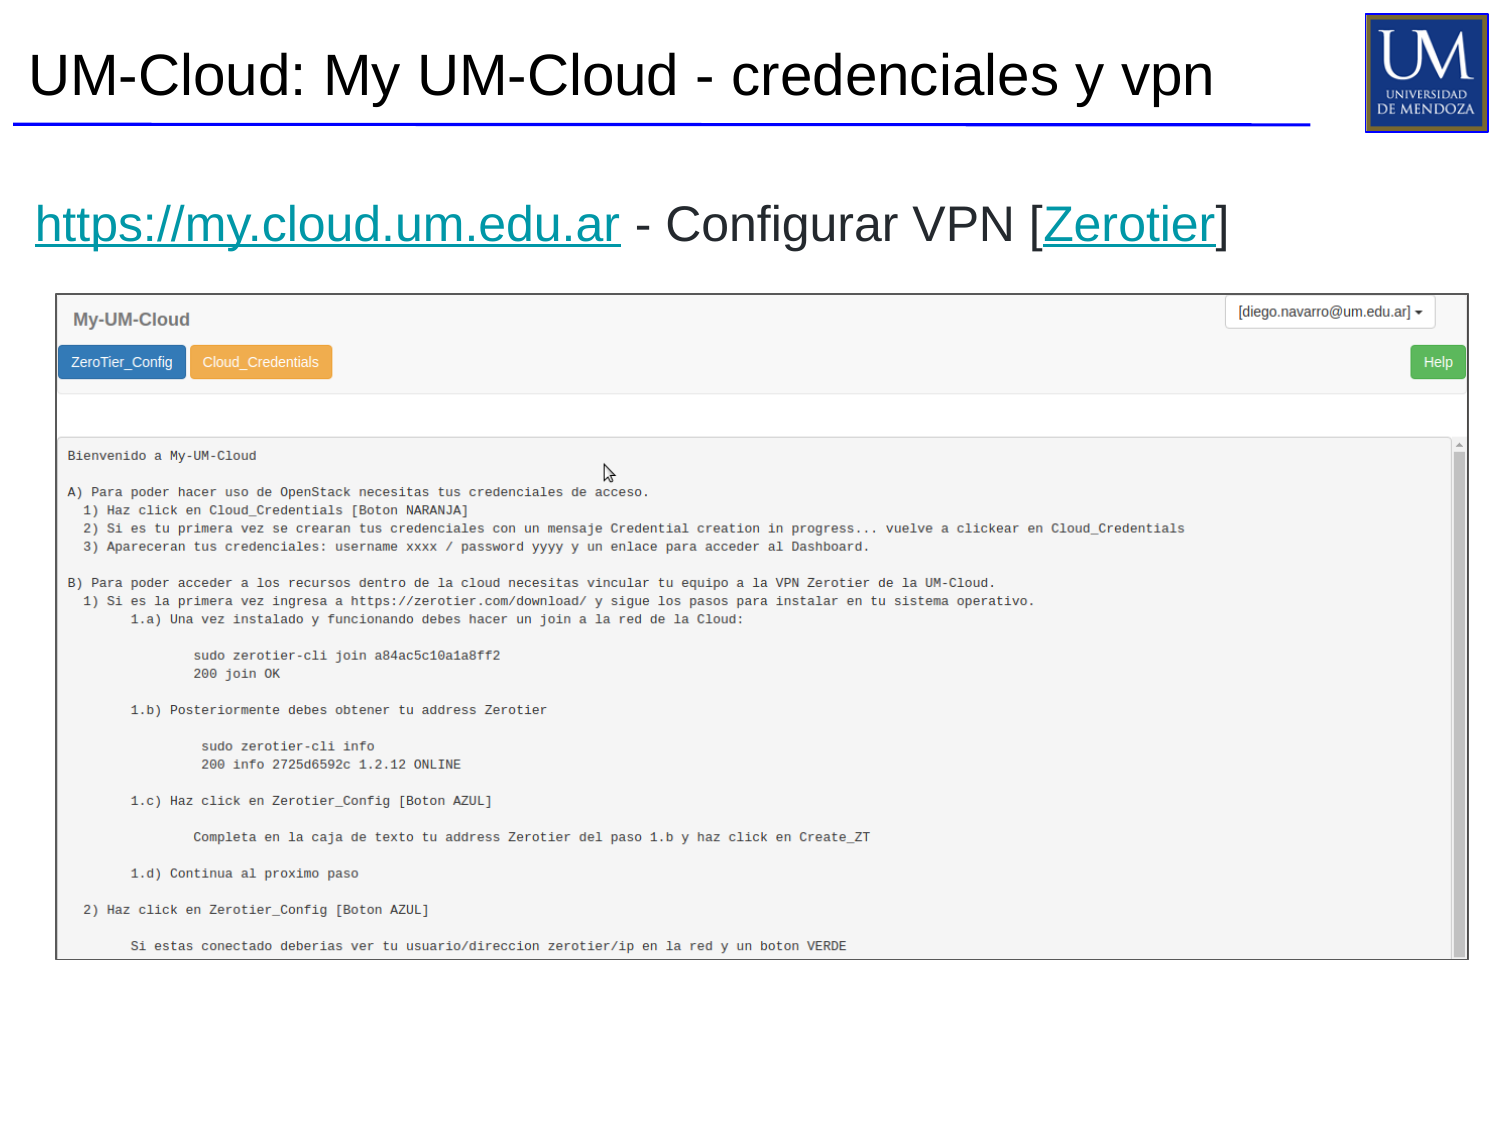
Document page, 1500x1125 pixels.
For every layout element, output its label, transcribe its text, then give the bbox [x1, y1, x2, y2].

list https://my.cloud.um.edu.ar - Configurar VPN [Zerotier] [19, 166, 1500, 1125]
picture [1366, 15, 1487, 131]
title UM-Cloud: My UM-Cloud - credenciales y vpn [13, 22, 1412, 148]
picture [56, 294, 1469, 959]
